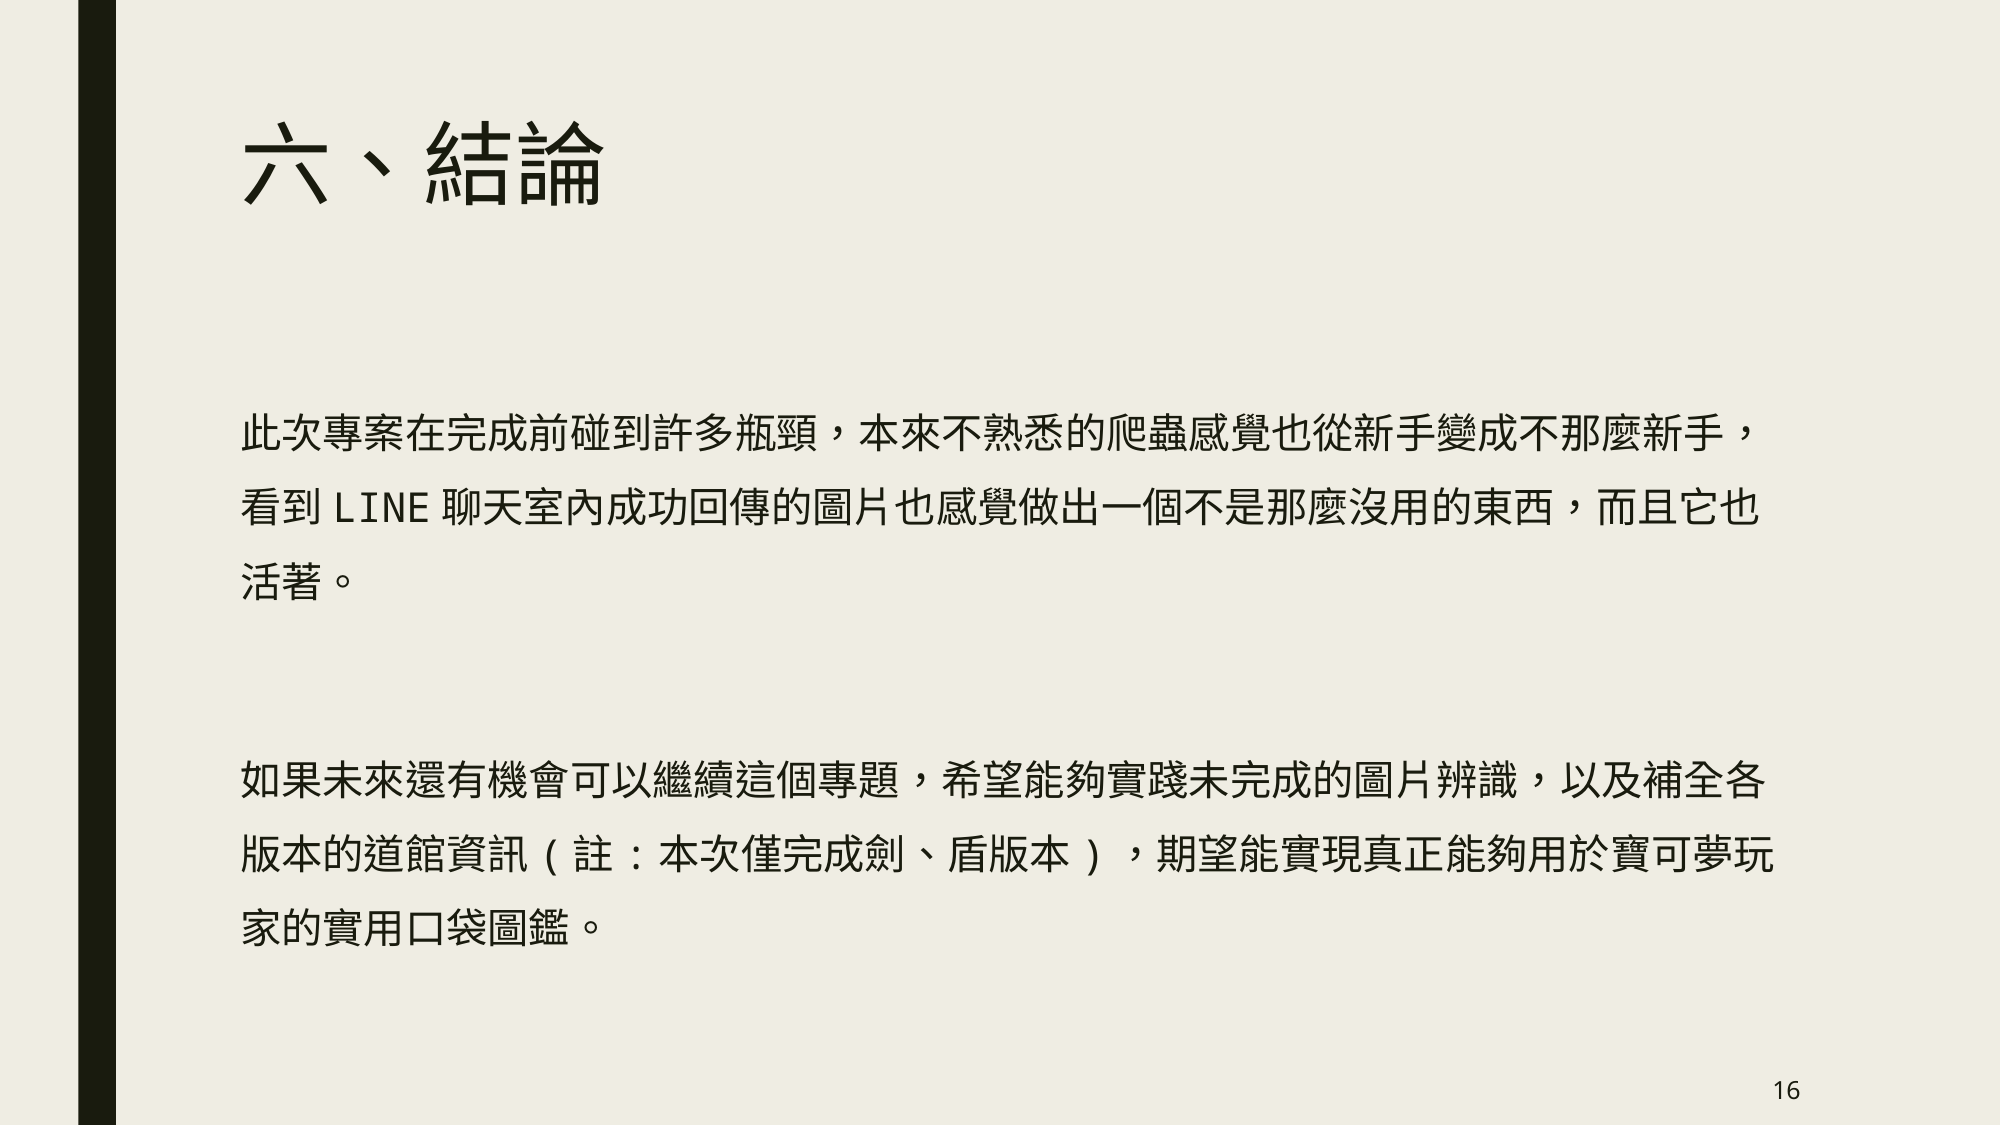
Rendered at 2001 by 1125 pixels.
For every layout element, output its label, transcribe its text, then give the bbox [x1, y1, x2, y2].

slide_number 16 [1553, 1058, 1816, 1125]
title 六、結論 [225, 112, 1800, 357]
list 此次專案在完成前碰到許多瓶頸，本來不熟悉的爬蟲感覺也從新手變成不那麼新手，看到LINE聊天室內成功回傳的圖片也感覺做出一個不是那麼沒用的東西，而且它也活著。 如果未來還有機會可以繼續這個專題，希望能夠實踐未完成的圖片辨識，以及補全各版本的道館資訊(註:本次僅完成劍、盾版本)，期望能實現真正能夠用於寶可夢玩家的實用口袋圖鑑。 [225, 375, 1800, 963]
